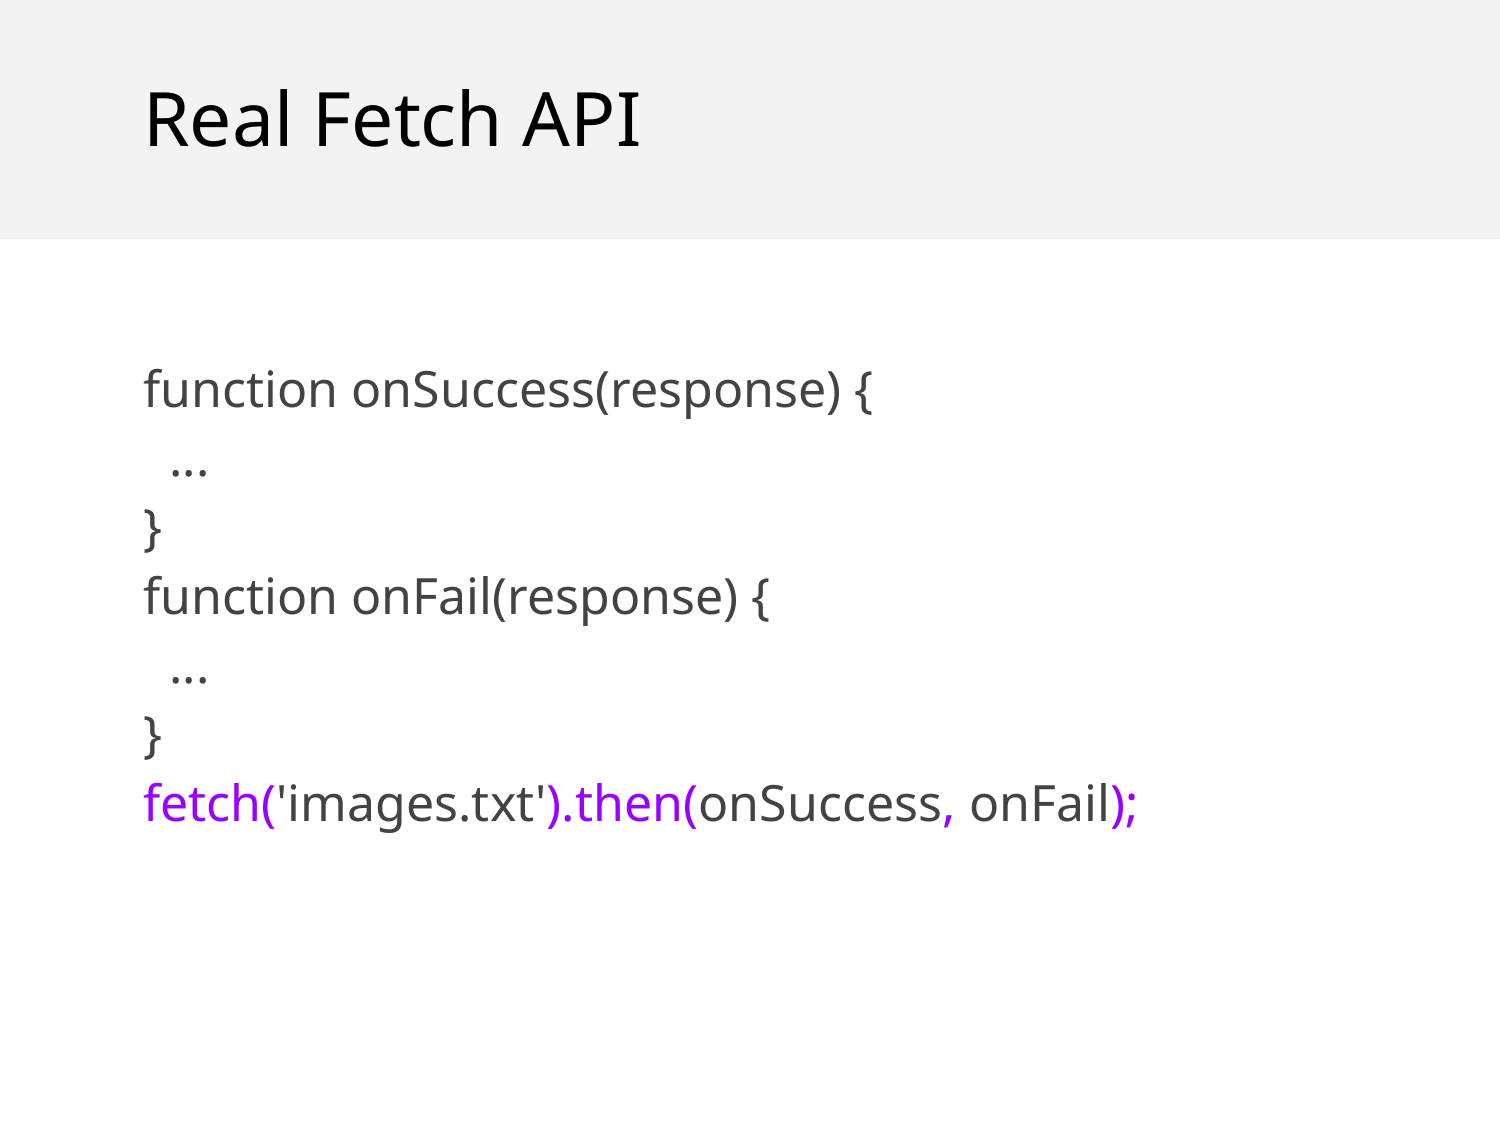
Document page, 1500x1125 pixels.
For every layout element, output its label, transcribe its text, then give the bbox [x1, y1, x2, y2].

text_box function onSuccess(response) { ... } function onFail(response) { ... } fetch('images.txt').then(onSuccess, onFail); [128, 258, 1425, 1046]
text_box Real Fetch API [128, 56, 1372, 183]
